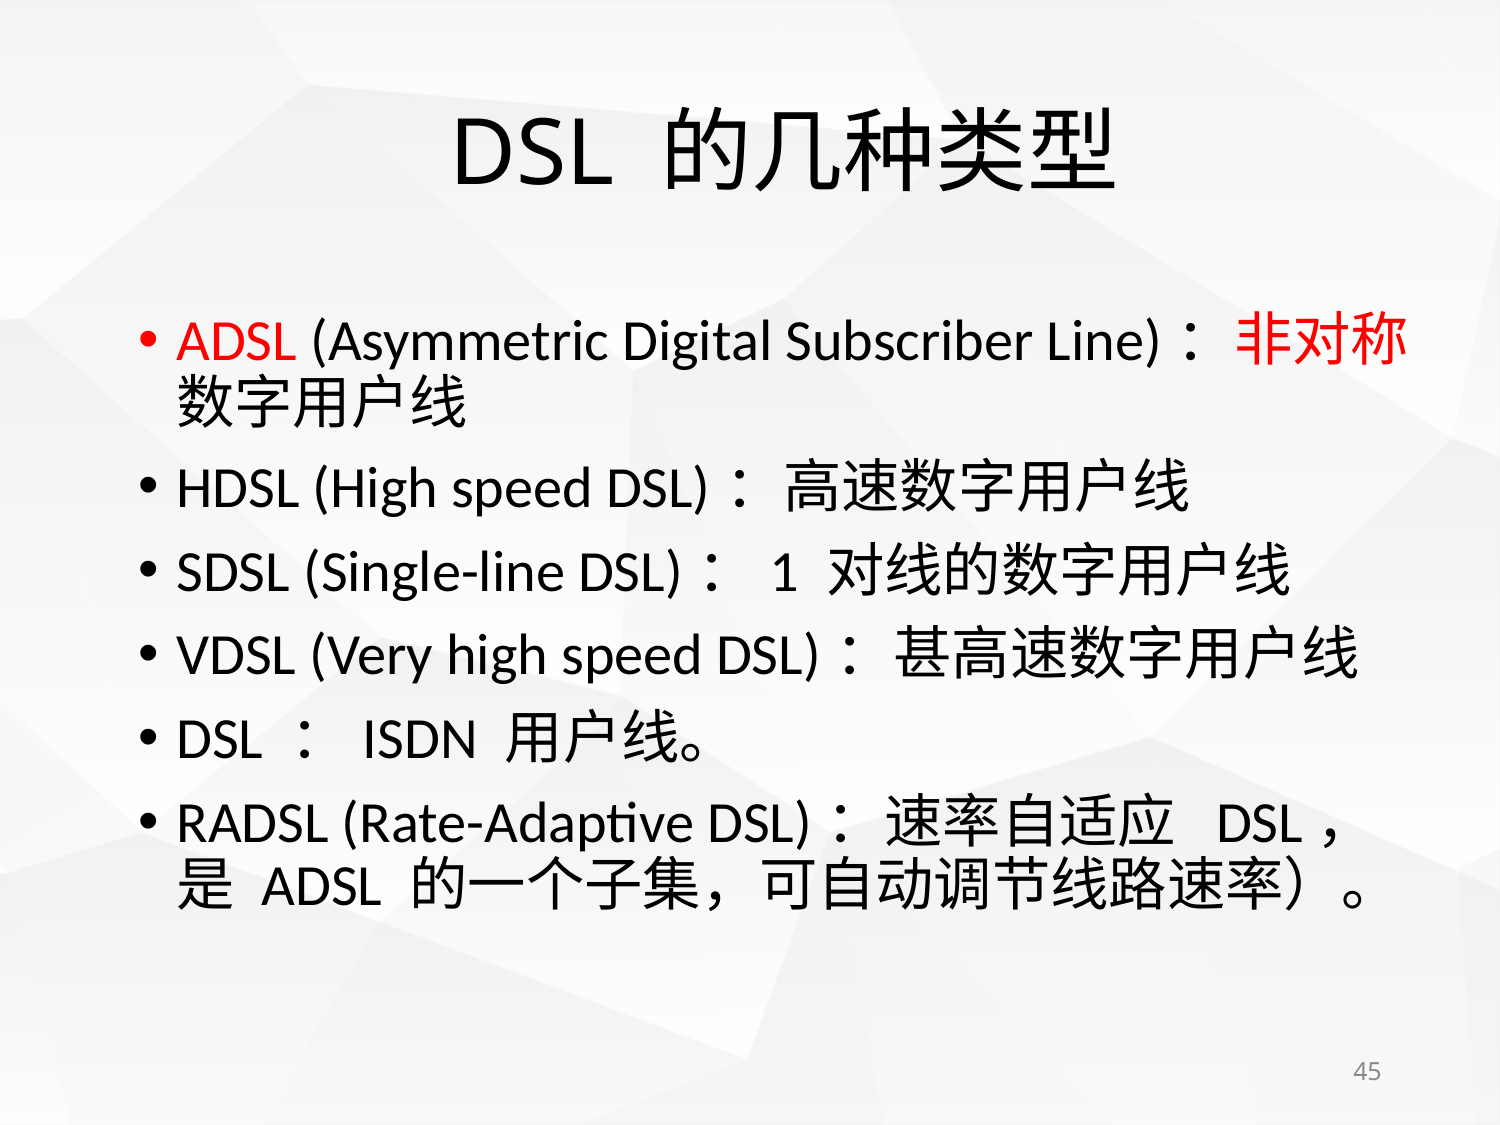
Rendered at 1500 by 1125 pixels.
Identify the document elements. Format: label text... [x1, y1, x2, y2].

title DSL 的几种类型 [188, 35, 1400, 275]
slide_number 45 [1059, 1042, 1397, 1103]
picture [0, 0, 1500, 1125]
list ADSL (Asymmetric Digital Subscriber Line)：非对称数字用户线 HDSL (High speed DSL)：高速数字用户线 SDSL (Single-line DSL)：1 对线的数字用户线 VDSL (Very high speed DSL)：甚高速数字用户线 DSL ：ISDN 用户线。 RADSL (Rate-Adaptive DSL)：速率自适应 DSL，是 ADSL 的一个子集，可自动调节线路速率）。 [123, 302, 1447, 1086]
